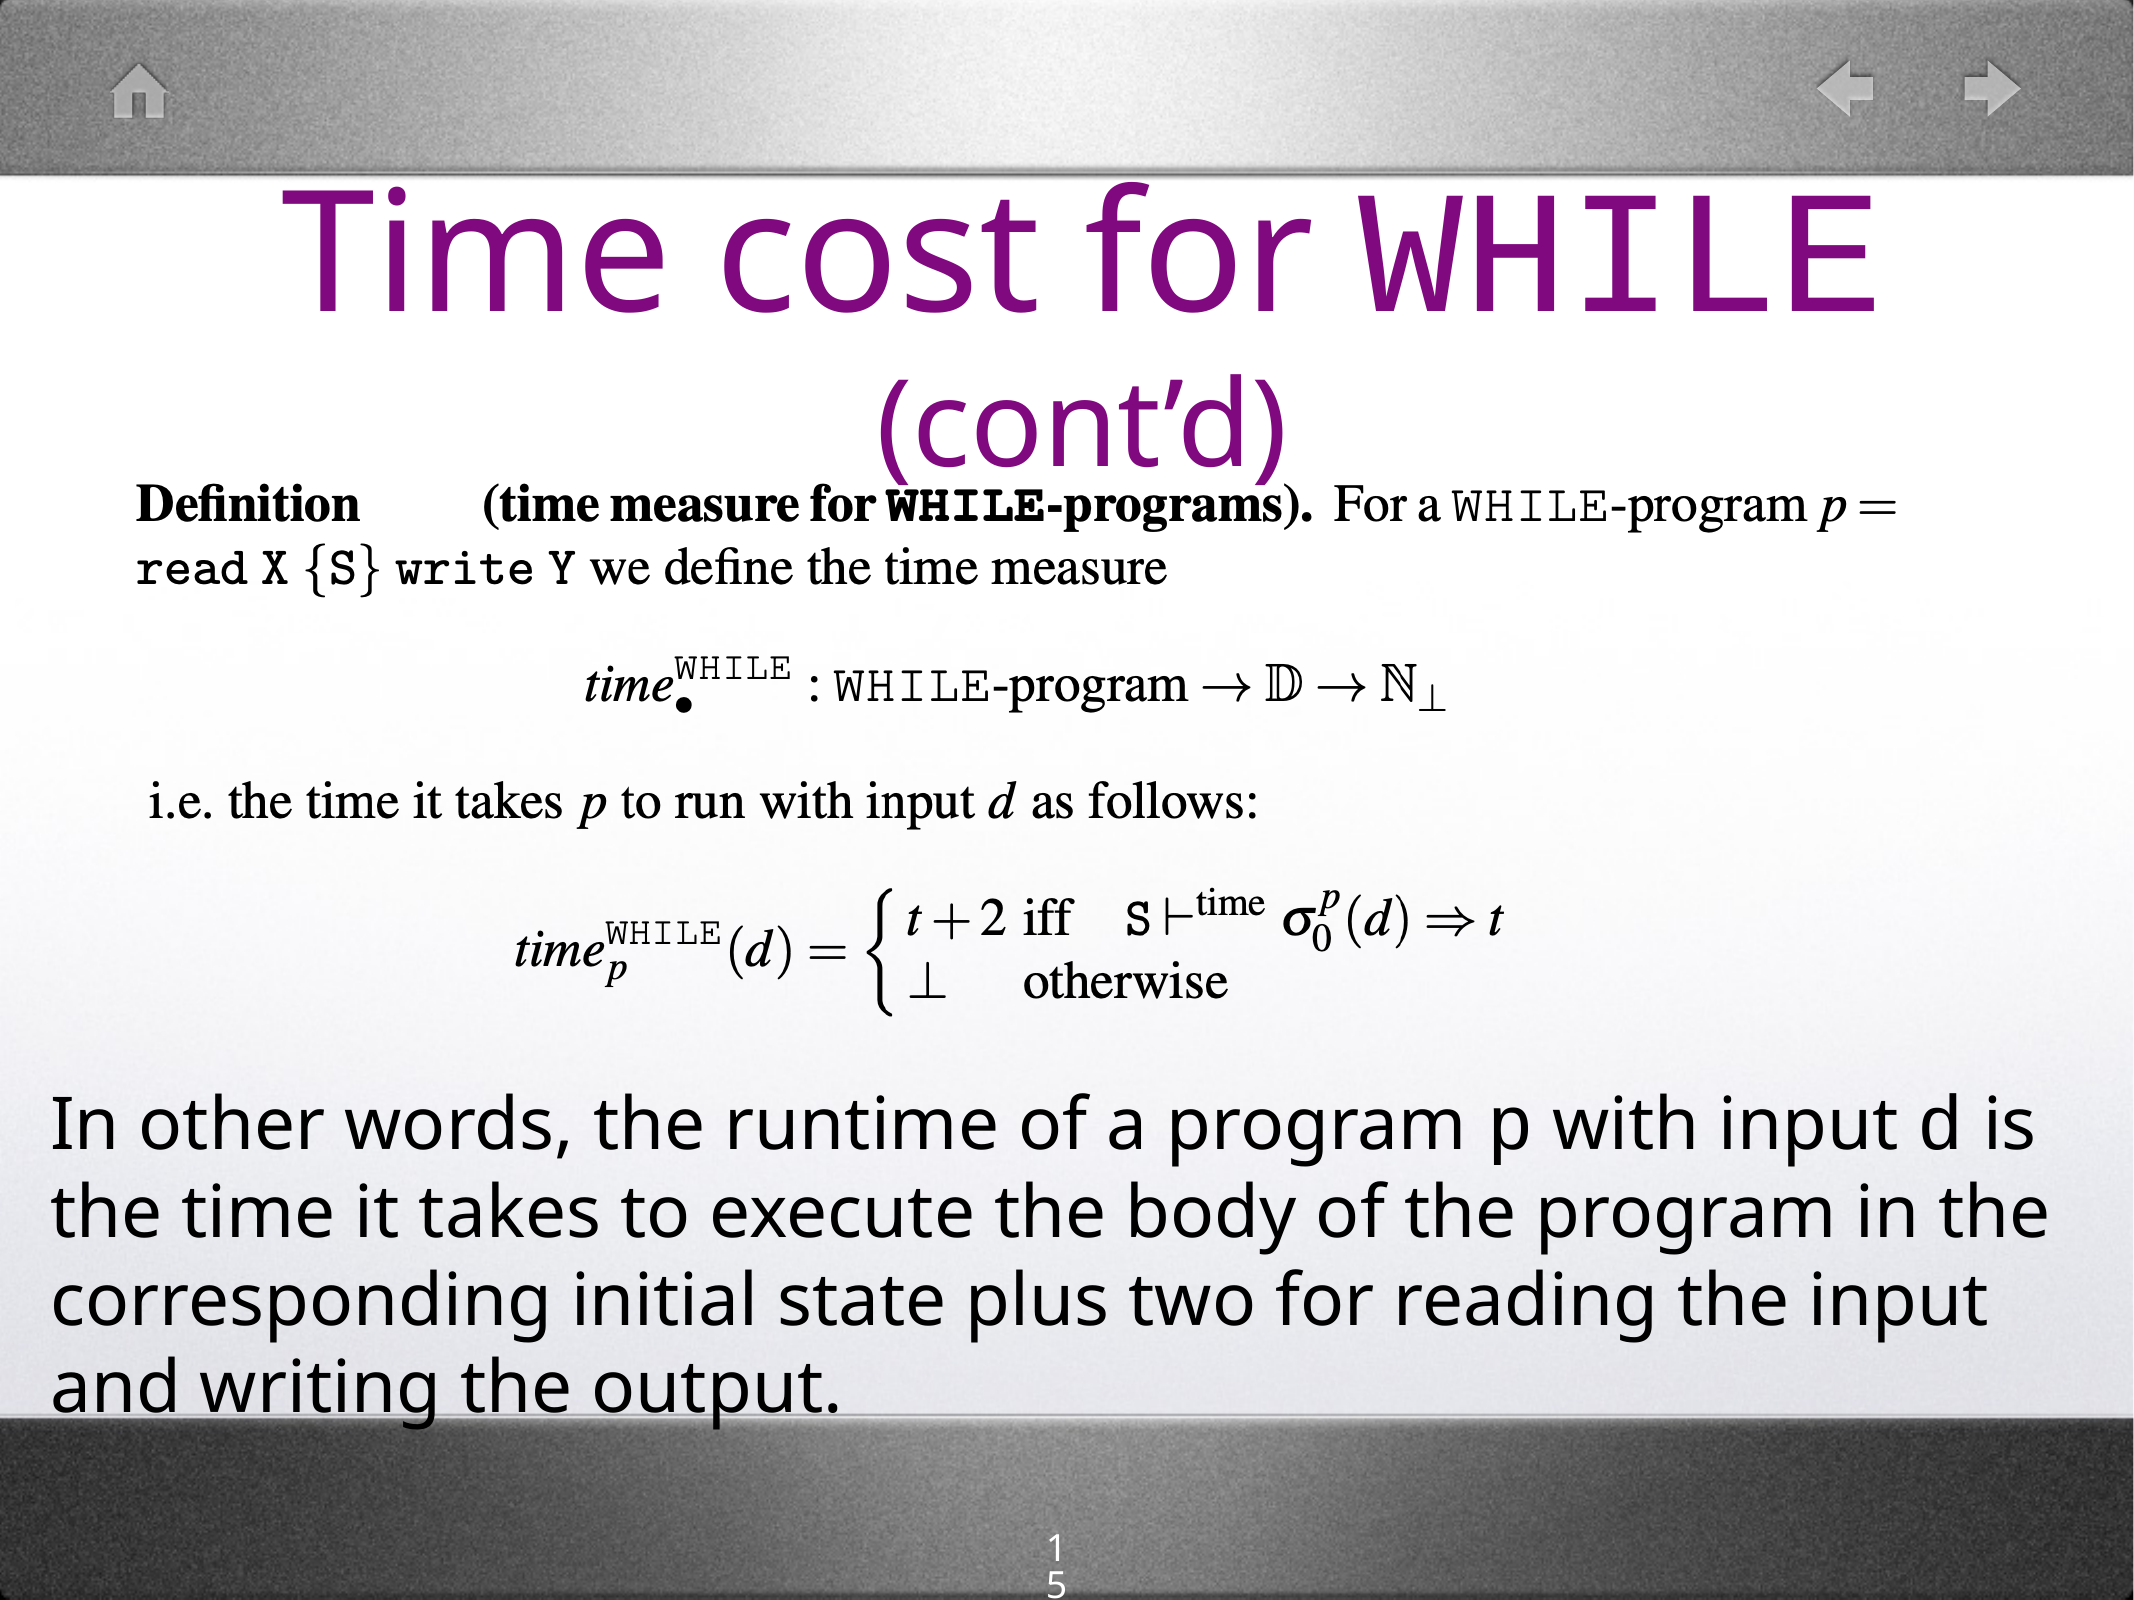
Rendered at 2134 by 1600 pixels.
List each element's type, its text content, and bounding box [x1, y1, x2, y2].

list In other words, the runtime of a program p with input d is the time it takes to execute the body of the program in the corresponding initial state plus two for reading the input and writing the output. [41, 1061, 2099, 1439]
picture [0, 0, 2134, 1600]
slide_number 15 [1036, 1518, 1095, 1580]
title Time cost for WHILE (cont’d) [101, 184, 2063, 443]
